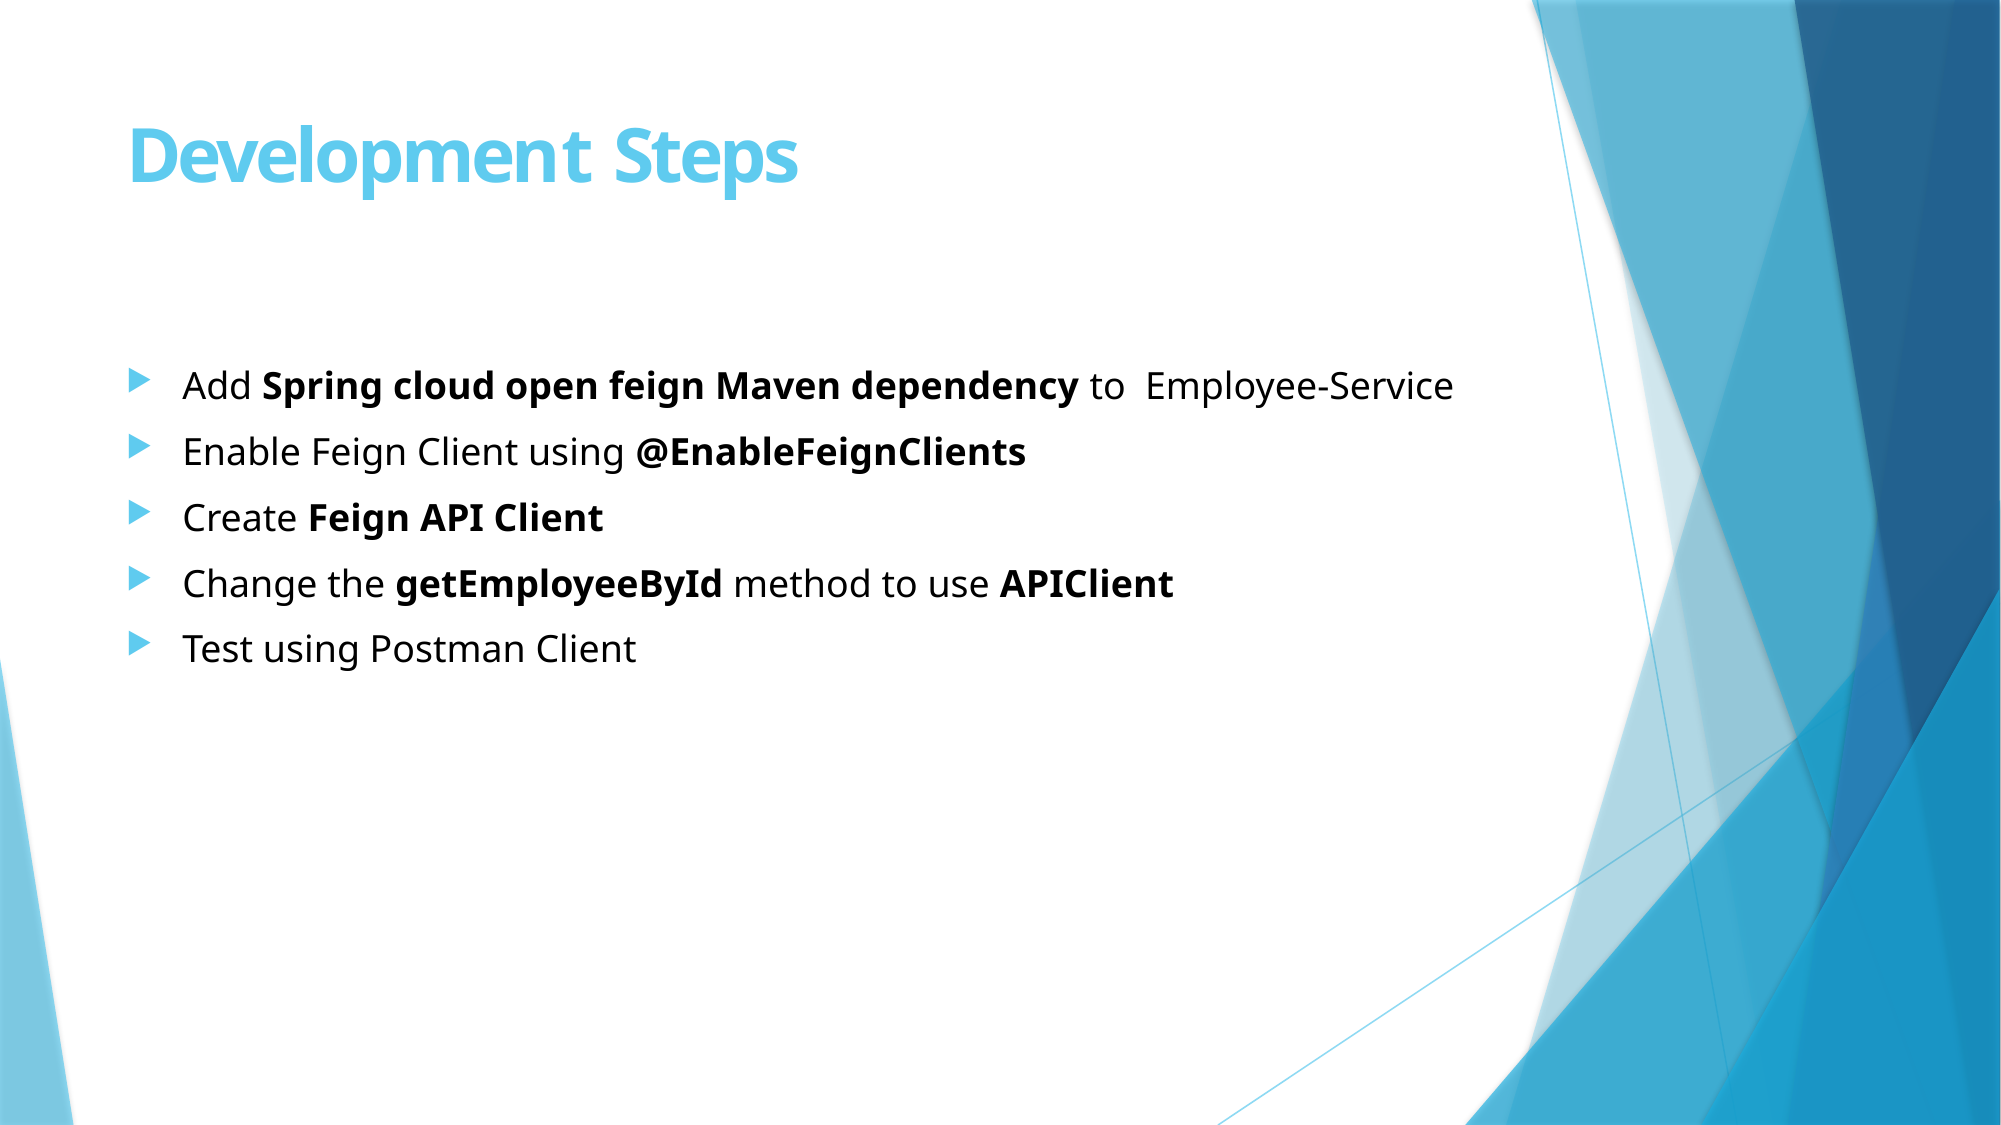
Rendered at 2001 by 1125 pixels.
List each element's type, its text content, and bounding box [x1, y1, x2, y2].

list Add Spring cloud open feign Maven dependency to Employee-Service Enable Feign Client using @EnableFeignClients Create Feign API Client Change the getEmployeeById method to use APIClient Test using Postman Client [111, 354, 1522, 992]
title Development Steps [111, 99, 1522, 317]
